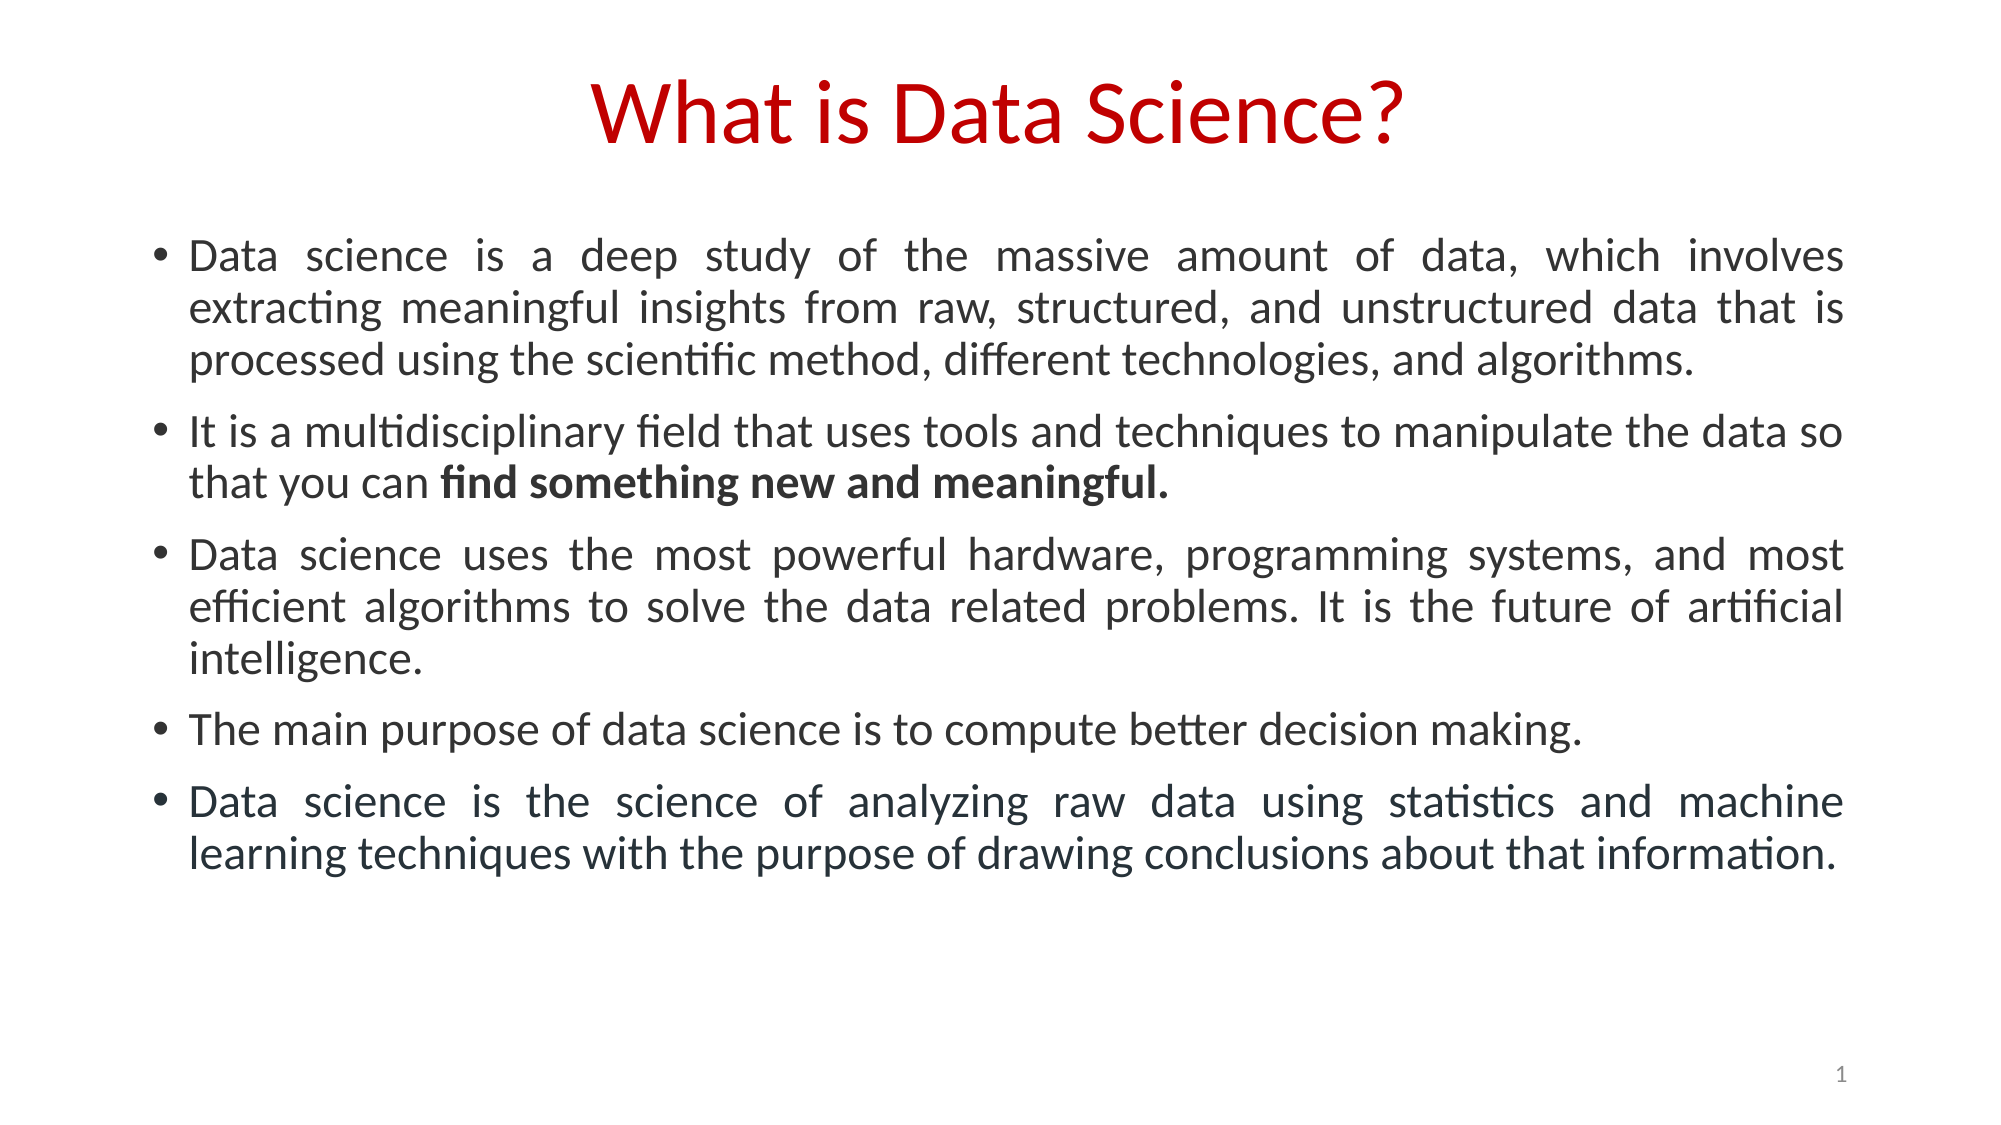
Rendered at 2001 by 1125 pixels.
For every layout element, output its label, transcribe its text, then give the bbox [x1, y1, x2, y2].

slide_number 1 [1412, 1042, 1863, 1103]
list Data science is a deep study of the massive amount of data, which involves extracting meaningful insights from raw, structured, and unstructured data that is processed using the scientific method, different technologies, and algorithms. It is a multidisciplinary field that uses tools and techniques to manipulate the data so that you can find something new and meaningful. Data science uses the most powerful hardware, programming systems, and most efficient algorithms to solve the data related problems. It is the future of artificial intelligence. The main purpose of data science is to compute better decision making. Data science is the science of analyzing raw data using statistics and machine learning techniques with the purpose of drawing conclusions about that information. [137, 222, 1863, 937]
title What is Data Science? [137, 59, 1863, 222]
